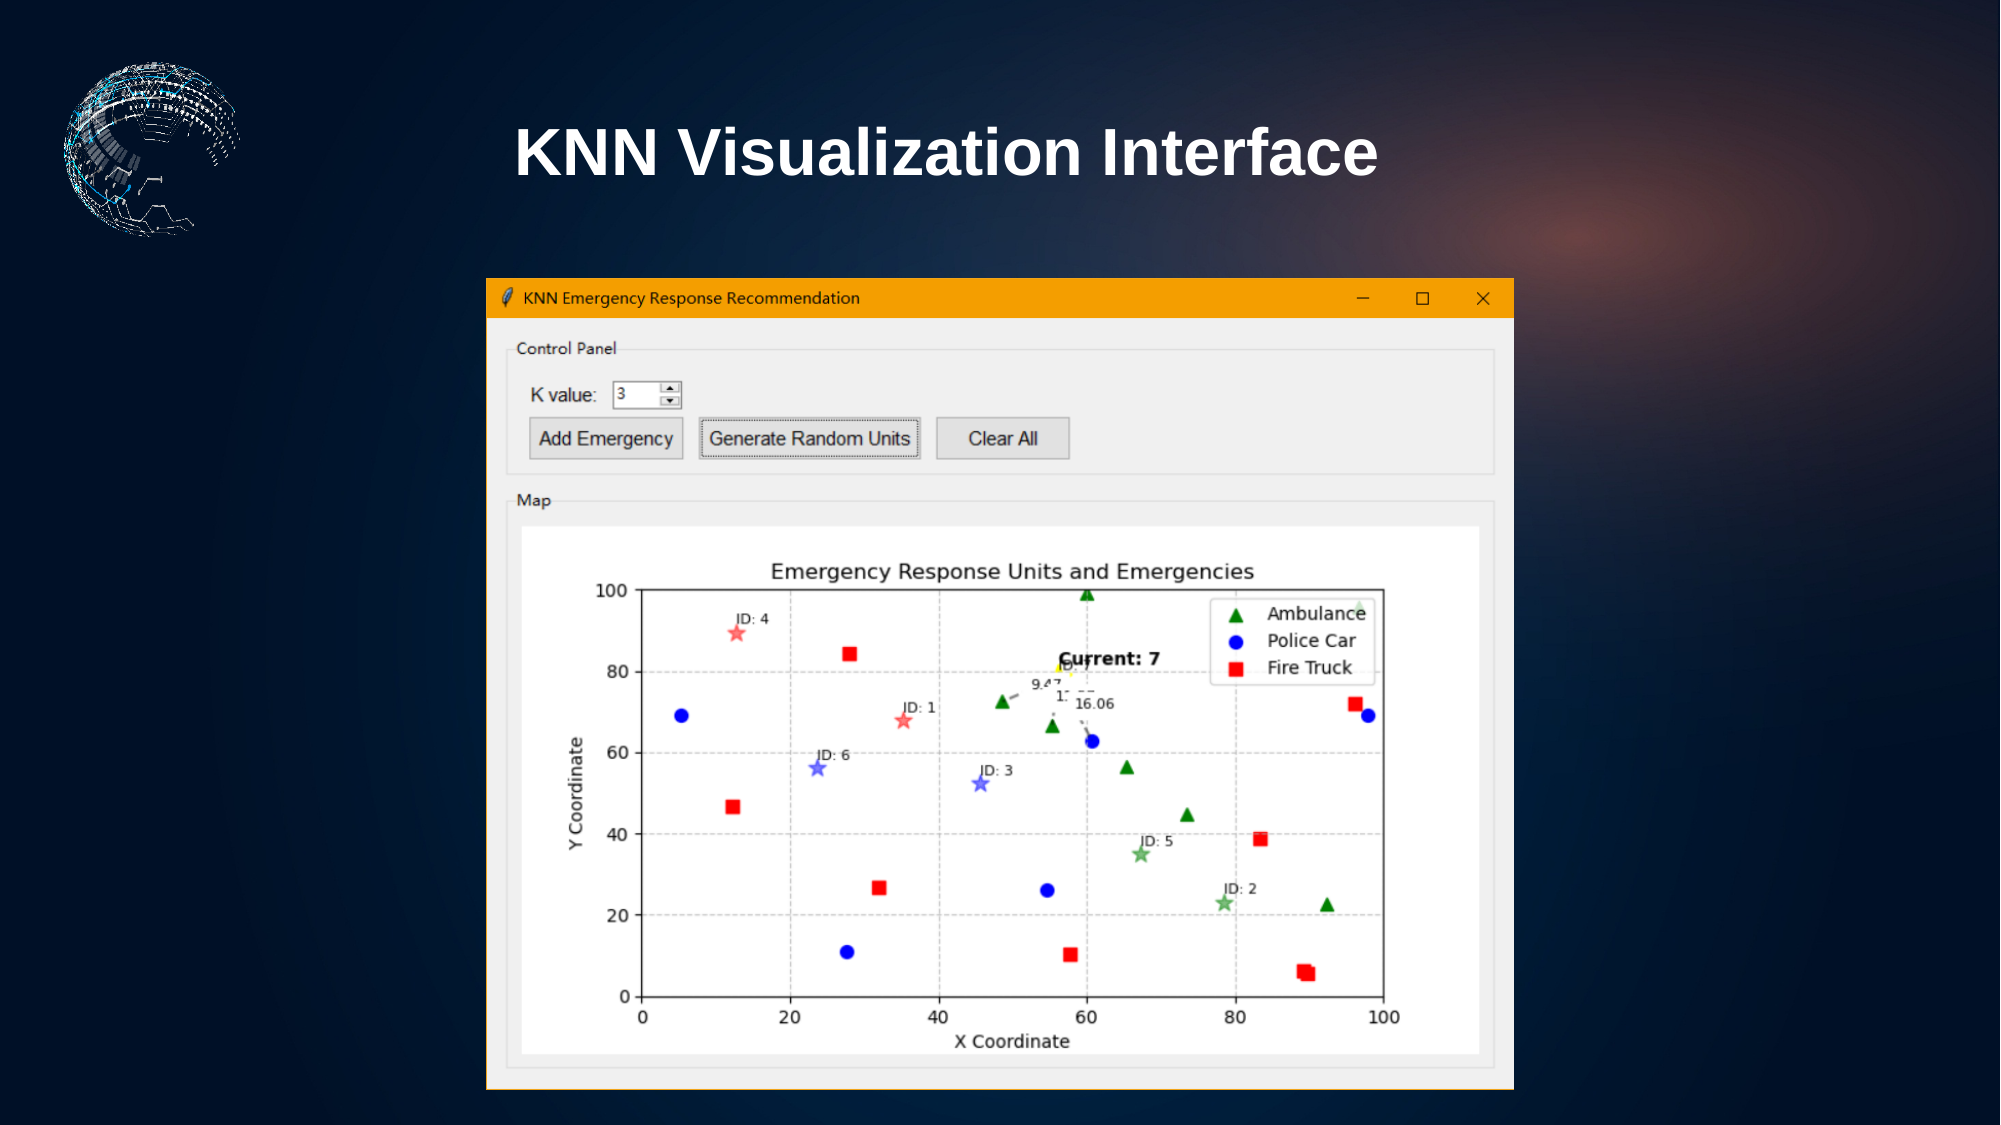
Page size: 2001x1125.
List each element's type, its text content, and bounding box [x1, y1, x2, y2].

picture [0, 0, 2000, 1125]
text_box KNN Visualization Interface [500, 101, 1500, 197]
